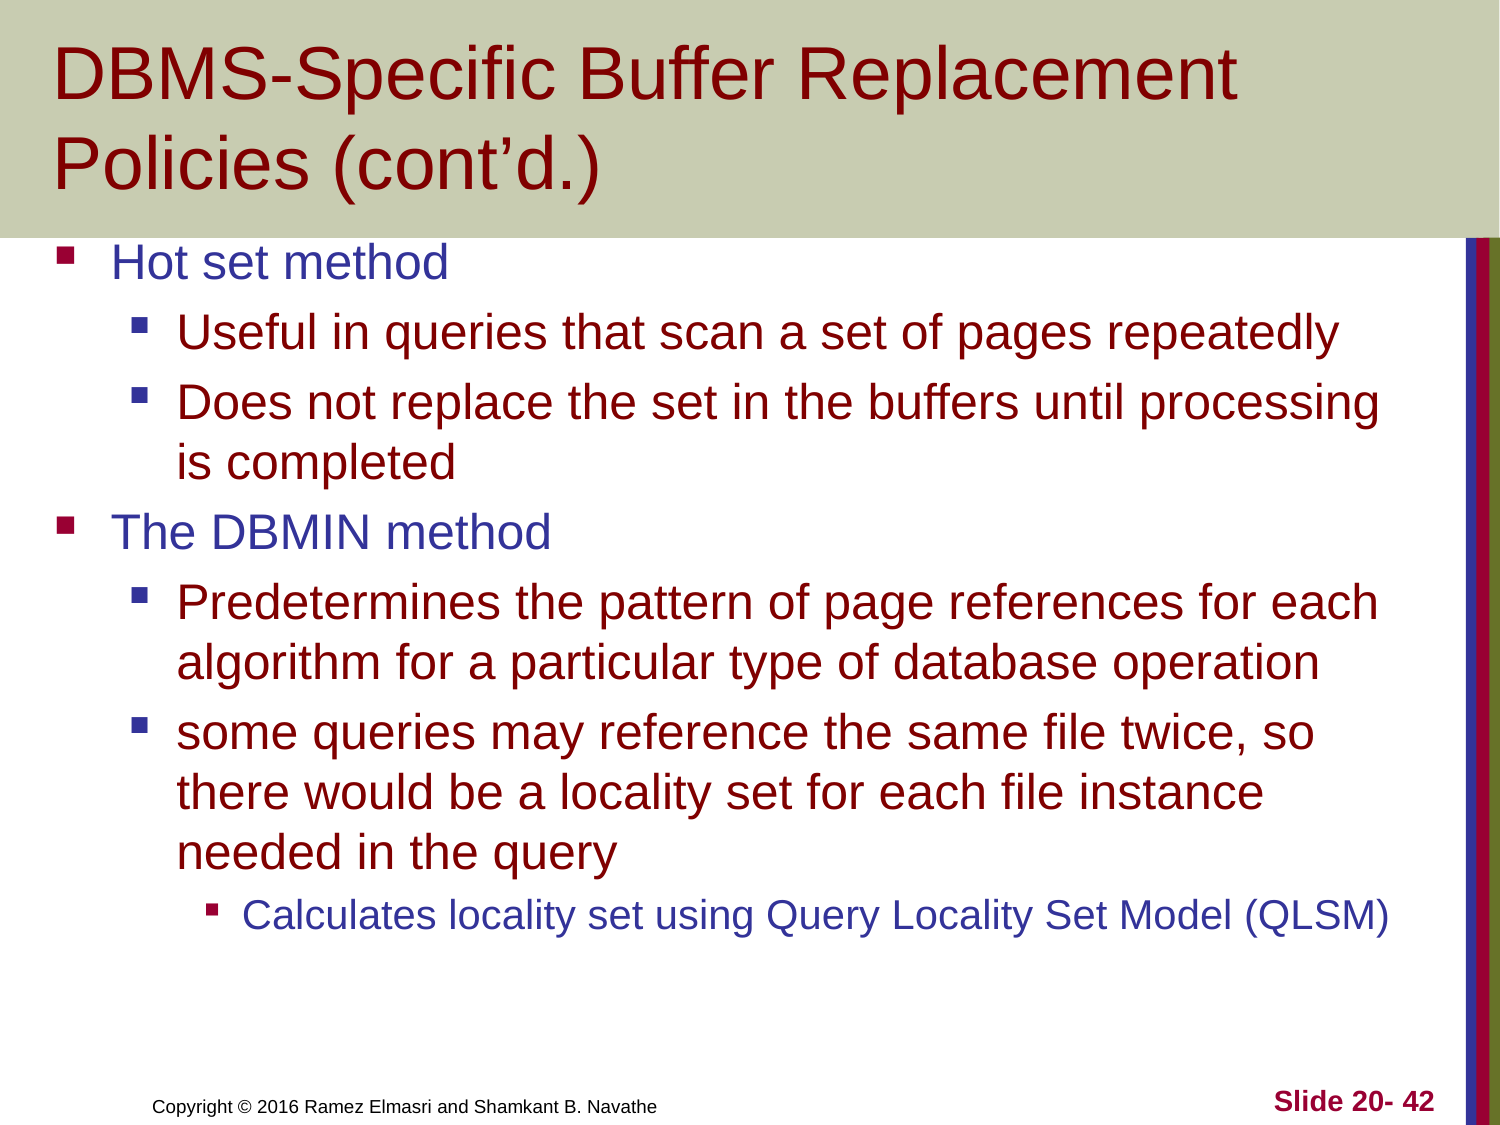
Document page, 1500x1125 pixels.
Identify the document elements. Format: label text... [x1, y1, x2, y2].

list Hot set method Useful in queries that scan a set of pages repeatedly Does not replace the set in the buffers until processing is completed The DBMIN method Predetermines the pattern of page references for each algorithm for a particular type of database operation some queries may reference the same file twice, so there would be a locality set for each file instance needed in the query Calculates locality set using Query Locality Set Model (QLSM) [39, 221, 1400, 972]
title DBMS-Specific Buffer Replacement Policies (cont’d.) [37, 49, 1317, 213]
slide_number Slide 20- 42 [1137, 1049, 1451, 1125]
